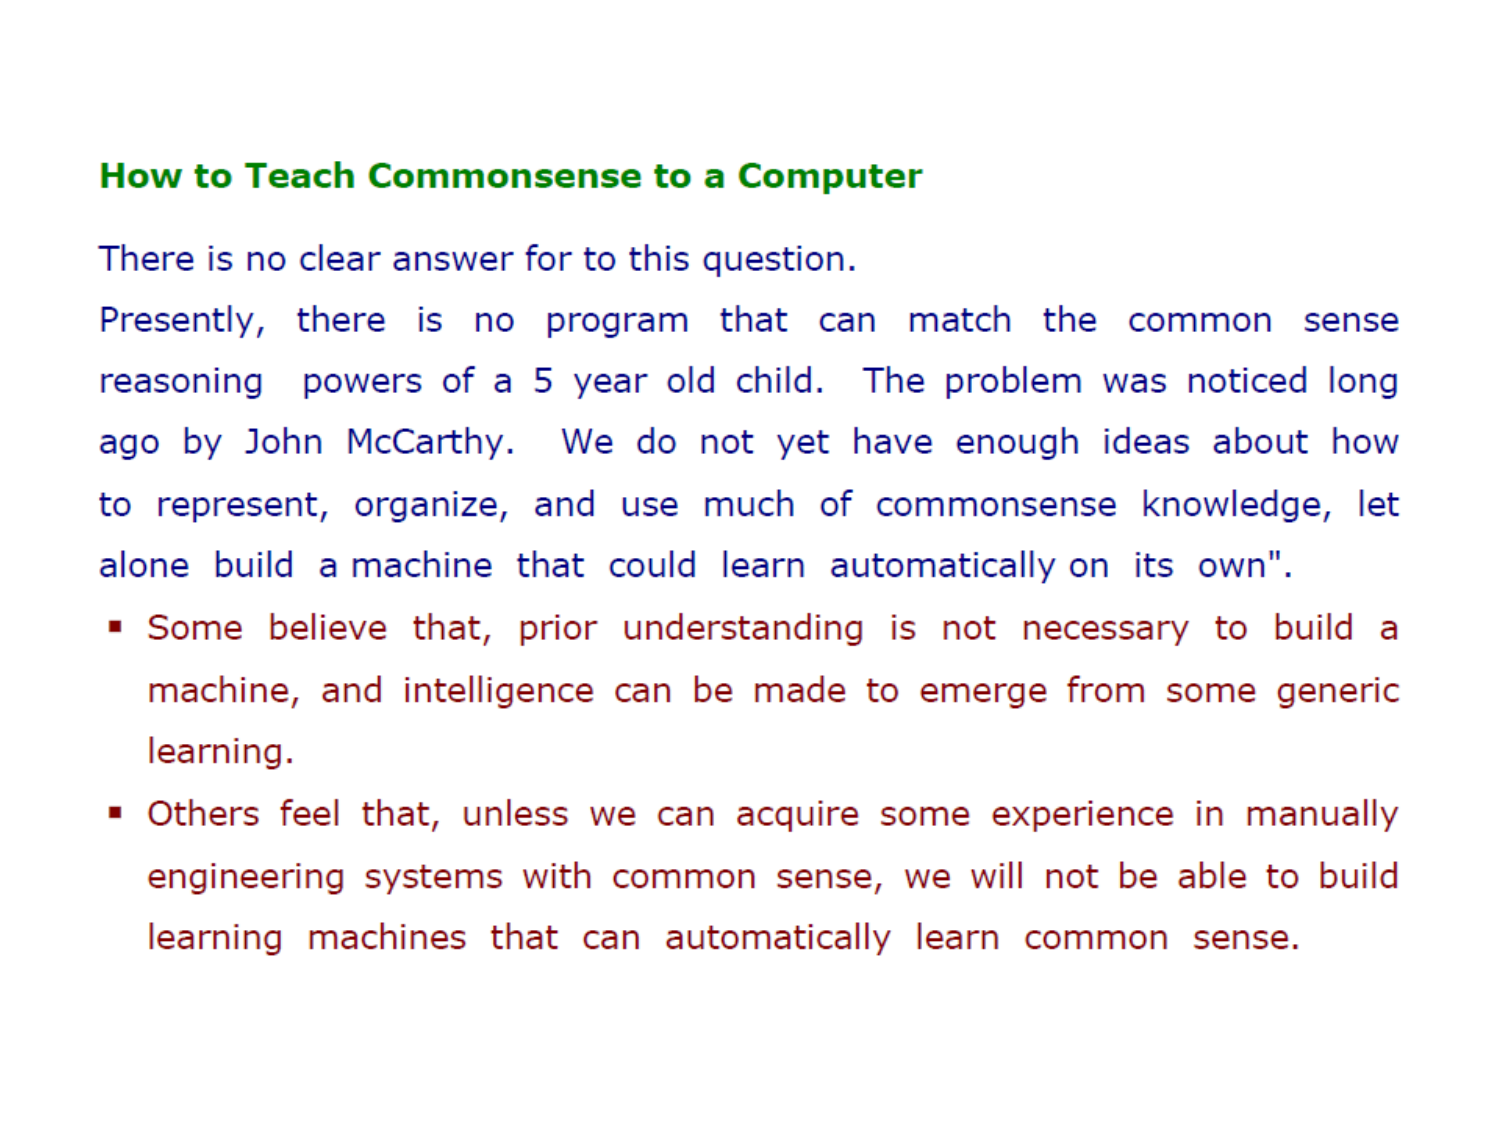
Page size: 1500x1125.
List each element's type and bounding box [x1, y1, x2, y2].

picture [84, 159, 1416, 965]
